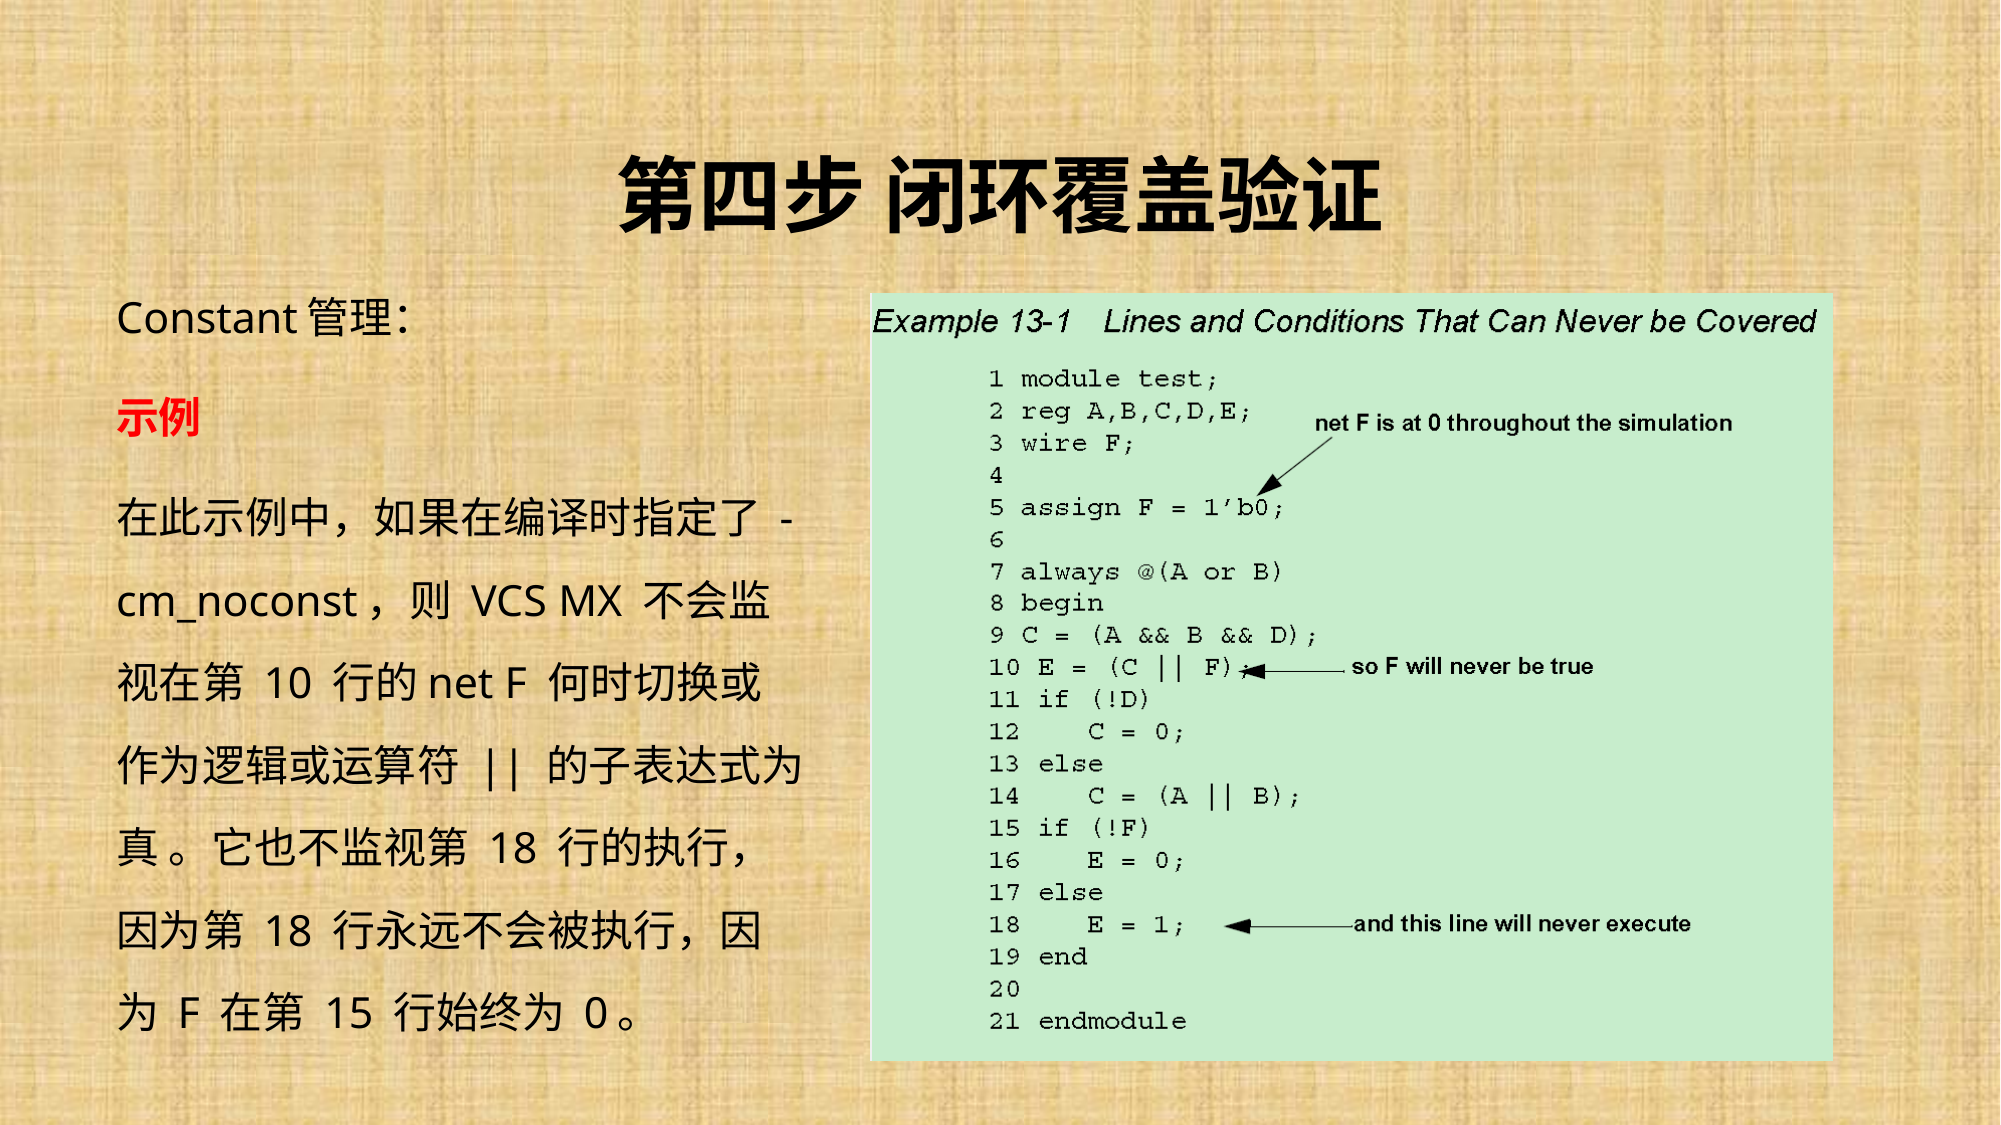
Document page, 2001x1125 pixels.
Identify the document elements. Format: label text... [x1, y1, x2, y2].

title 第四步 闭环覆盖验证 [249, 75, 1750, 252]
subtitle Constant管理： 示例 在此示例中，如果在编译时指定了 -cm_noconst，则 VCS MX 不会监视在第 10 行的net F 何时切换或作为逻辑或运算符 || 的子表达式为真 。它也不监视第 18 行的执行，因为第 18 行永远不会被执行，因为 F 在第 15 行始终为 0。 [100, 251, 820, 1062]
picture [0, 0, 2001, 1125]
